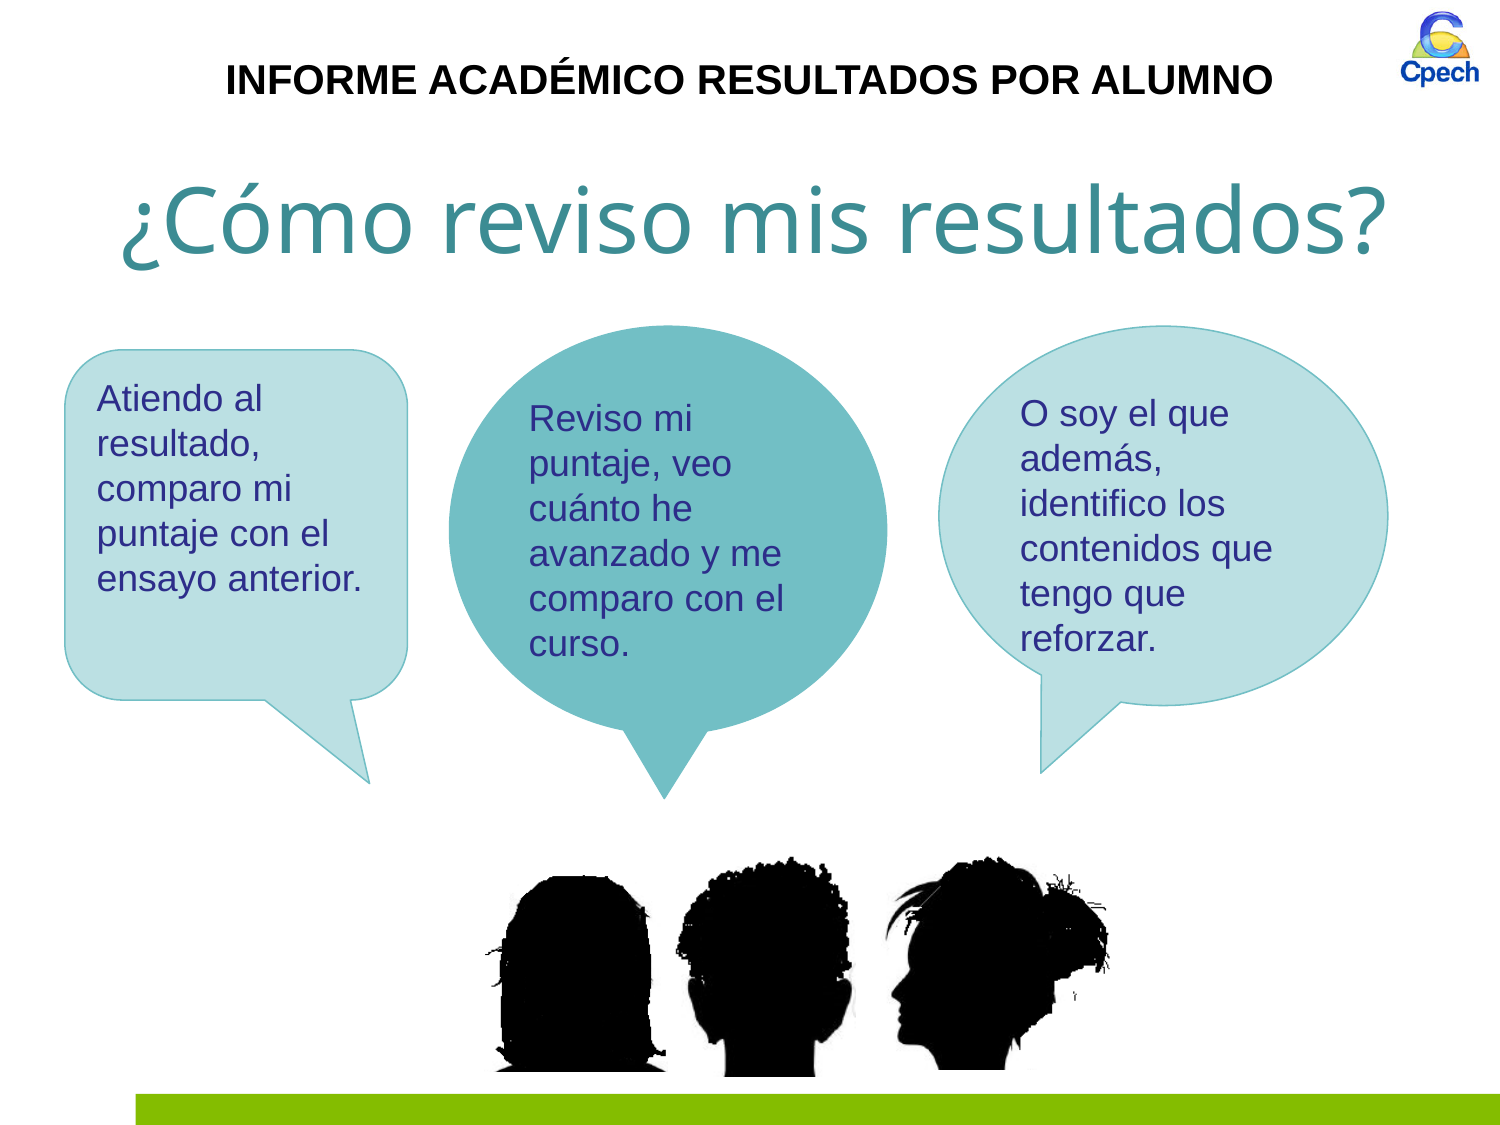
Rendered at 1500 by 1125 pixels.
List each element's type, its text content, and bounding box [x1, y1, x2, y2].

text_box INFORME ACADÉMICO RESULTADOS POR ALUMNO [74, 45, 1425, 154]
picture [482, 853, 857, 1079]
text_box O soy el que además, identifico los contenidos que tengo que reforzar. [938, 326, 1388, 774]
picture [880, 852, 1120, 1071]
text_box Atiendo al resultado, comparo mi puntaje con el ensayo anterior. [64, 349, 408, 784]
text_box Reviso mi puntaje, veo cuánto he avanzado y me comparo con el curso. [449, 326, 887, 799]
title ¿Cómo reviso mis resultados? [75, 45, 1436, 279]
picture [1396, 7, 1483, 94]
